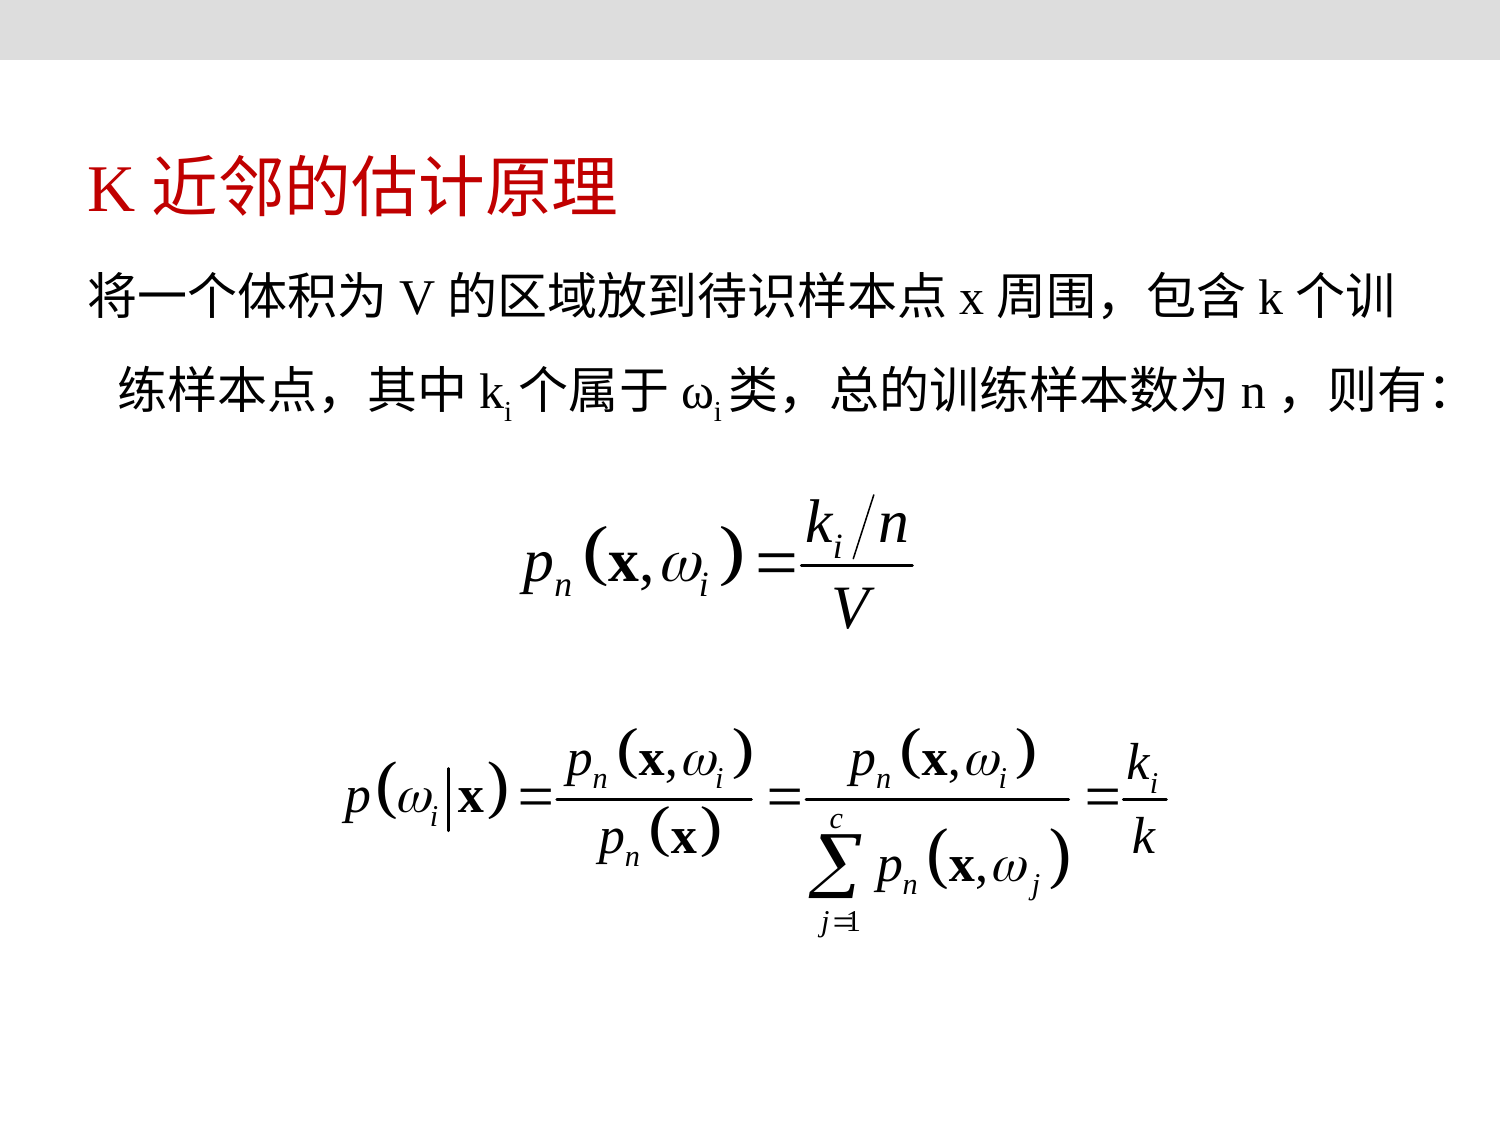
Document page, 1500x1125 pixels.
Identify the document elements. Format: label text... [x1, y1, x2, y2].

list K近邻的估计原理 将一个体积为V的区域放到待识样本点x周围，包含k个训练样本点，其中ki个属于ωi类，总的训练样本数为n，则有： [72, 137, 1444, 787]
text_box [336, 727, 1170, 941]
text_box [513, 491, 917, 634]
